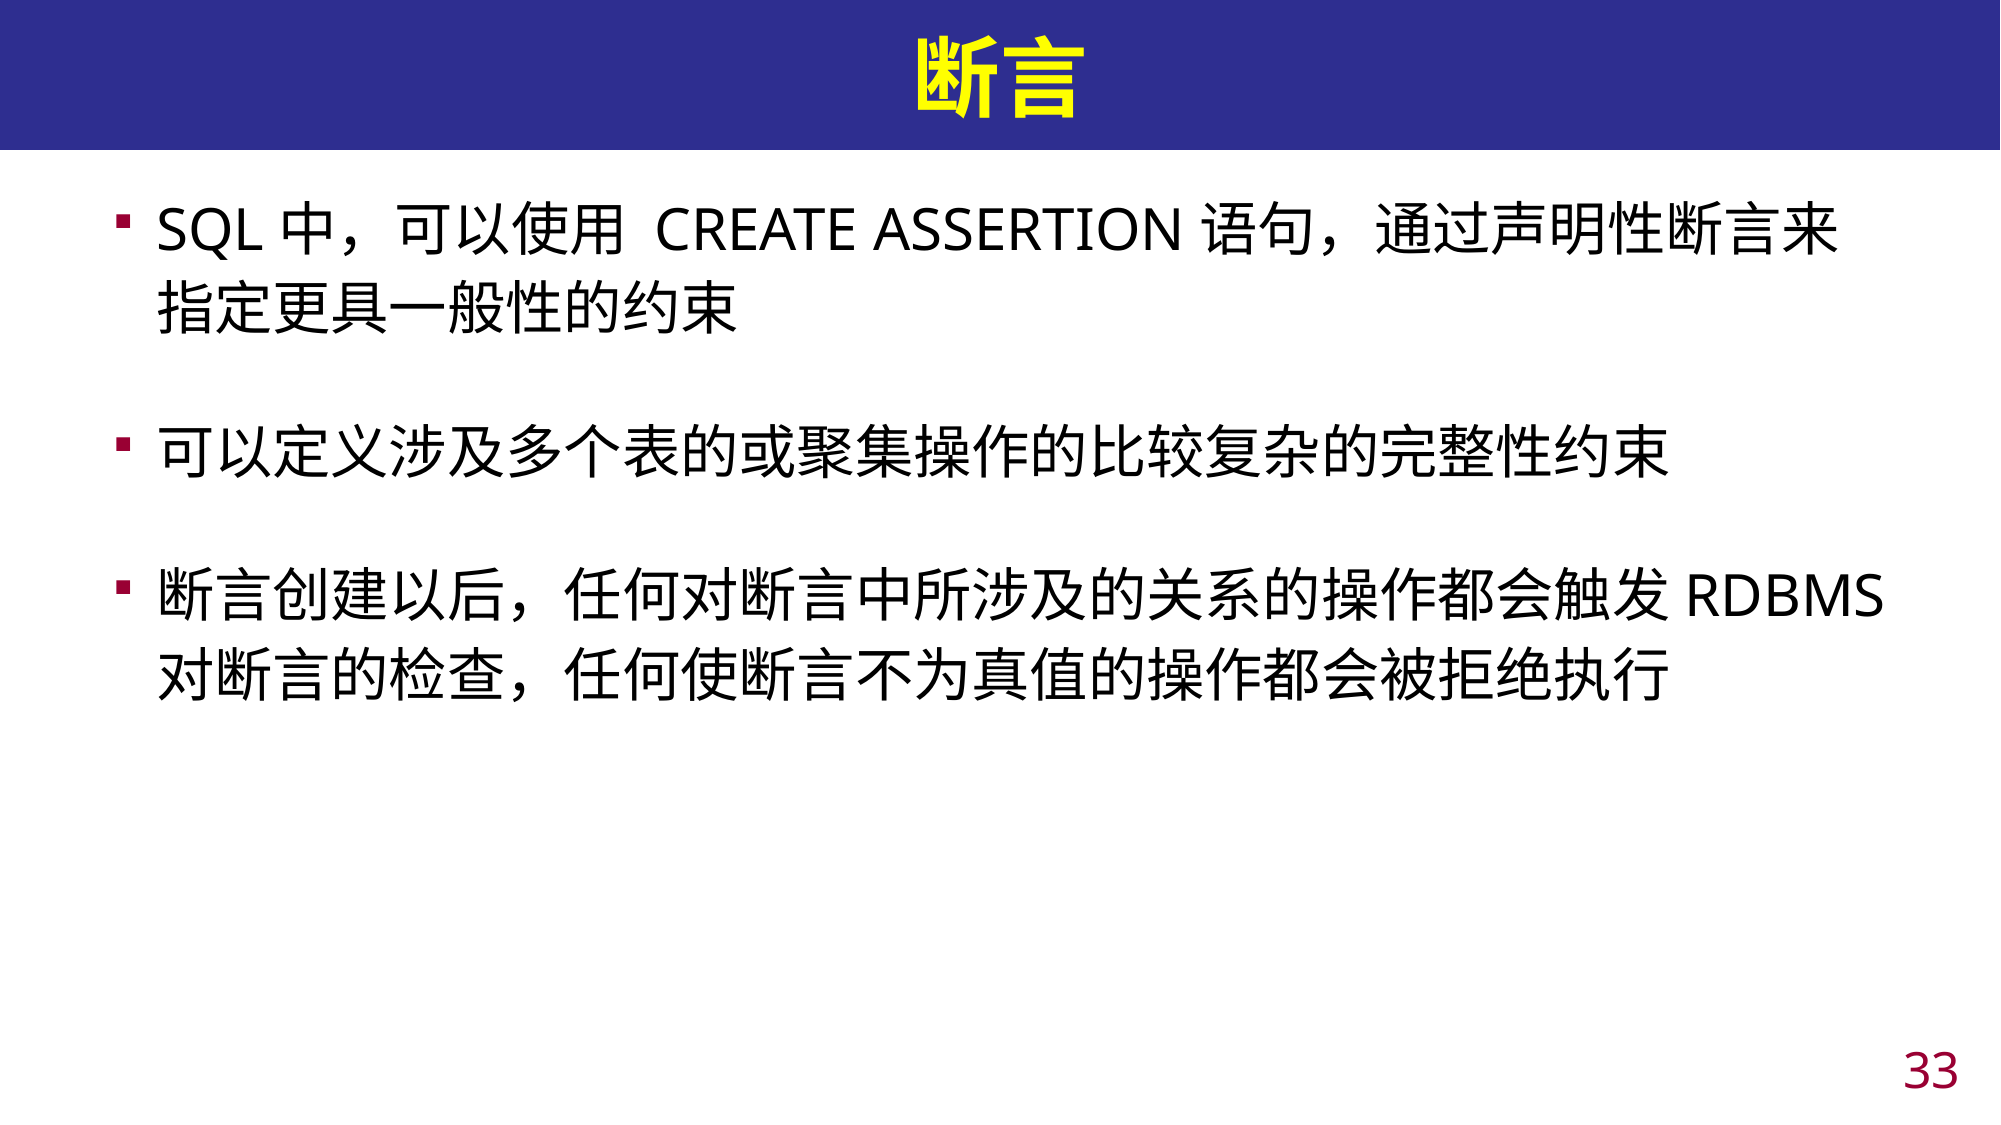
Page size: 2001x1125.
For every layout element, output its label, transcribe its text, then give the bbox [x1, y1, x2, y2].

list SQL中，可以使用 CREATE ASSERTION语句，通过声明性断言来指定更具一般性的约束 可以定义涉及多个表的或聚集操作的比较复杂的完整性约束 断言创建以后，任何对断言中所涉及的关系的操作都会触发RDBMS对断言的检查，任何使断言不为真值的操作都会被拒绝执行 [97, 174, 1904, 1073]
slide_number 32 [1550, 1048, 1975, 1096]
title 断言 [0, 0, 2000, 150]
